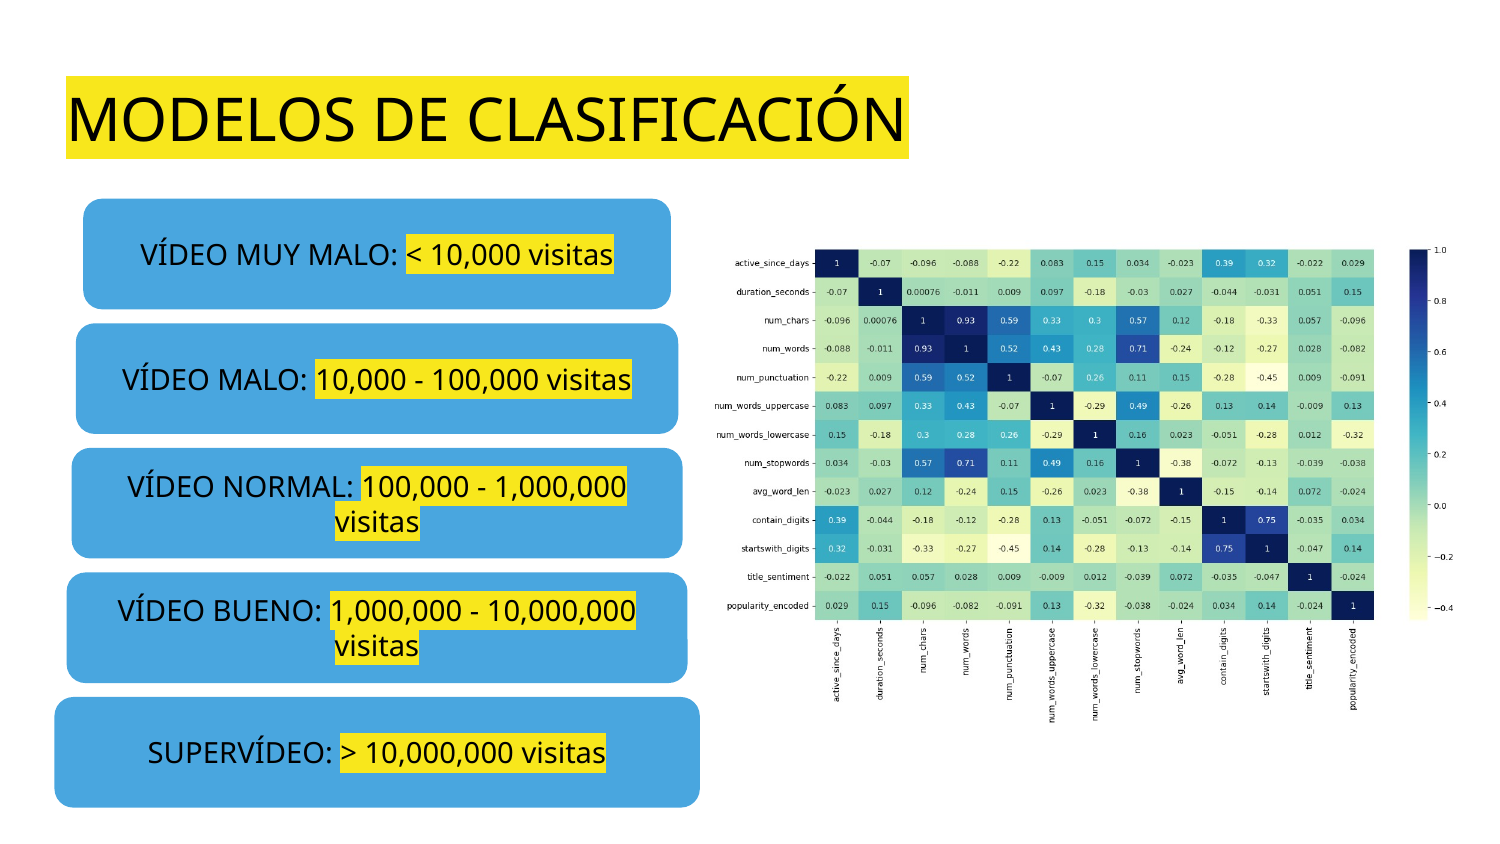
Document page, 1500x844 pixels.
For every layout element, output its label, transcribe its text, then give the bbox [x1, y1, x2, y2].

text_box SUPERVÍDEO: > 10,000,000 visitas [55, 697, 700, 807]
text_box VÍDEO NORMAL: 100,000 - 1,000,000 visitas [72, 448, 682, 558]
text_box VÍDEO MUY MALO: < 10,000 visitas [83, 199, 671, 309]
title MODELOS DE CLASIFICACIÓN [51, 65, 1449, 160]
text_box VÍDEO BUENO: 1,000,000 - 10,000,000 visitas [67, 573, 687, 683]
picture [707, 240, 1460, 728]
text_box VÍDEO MALO: 10,000 - 100,000 visitas [76, 324, 678, 434]
